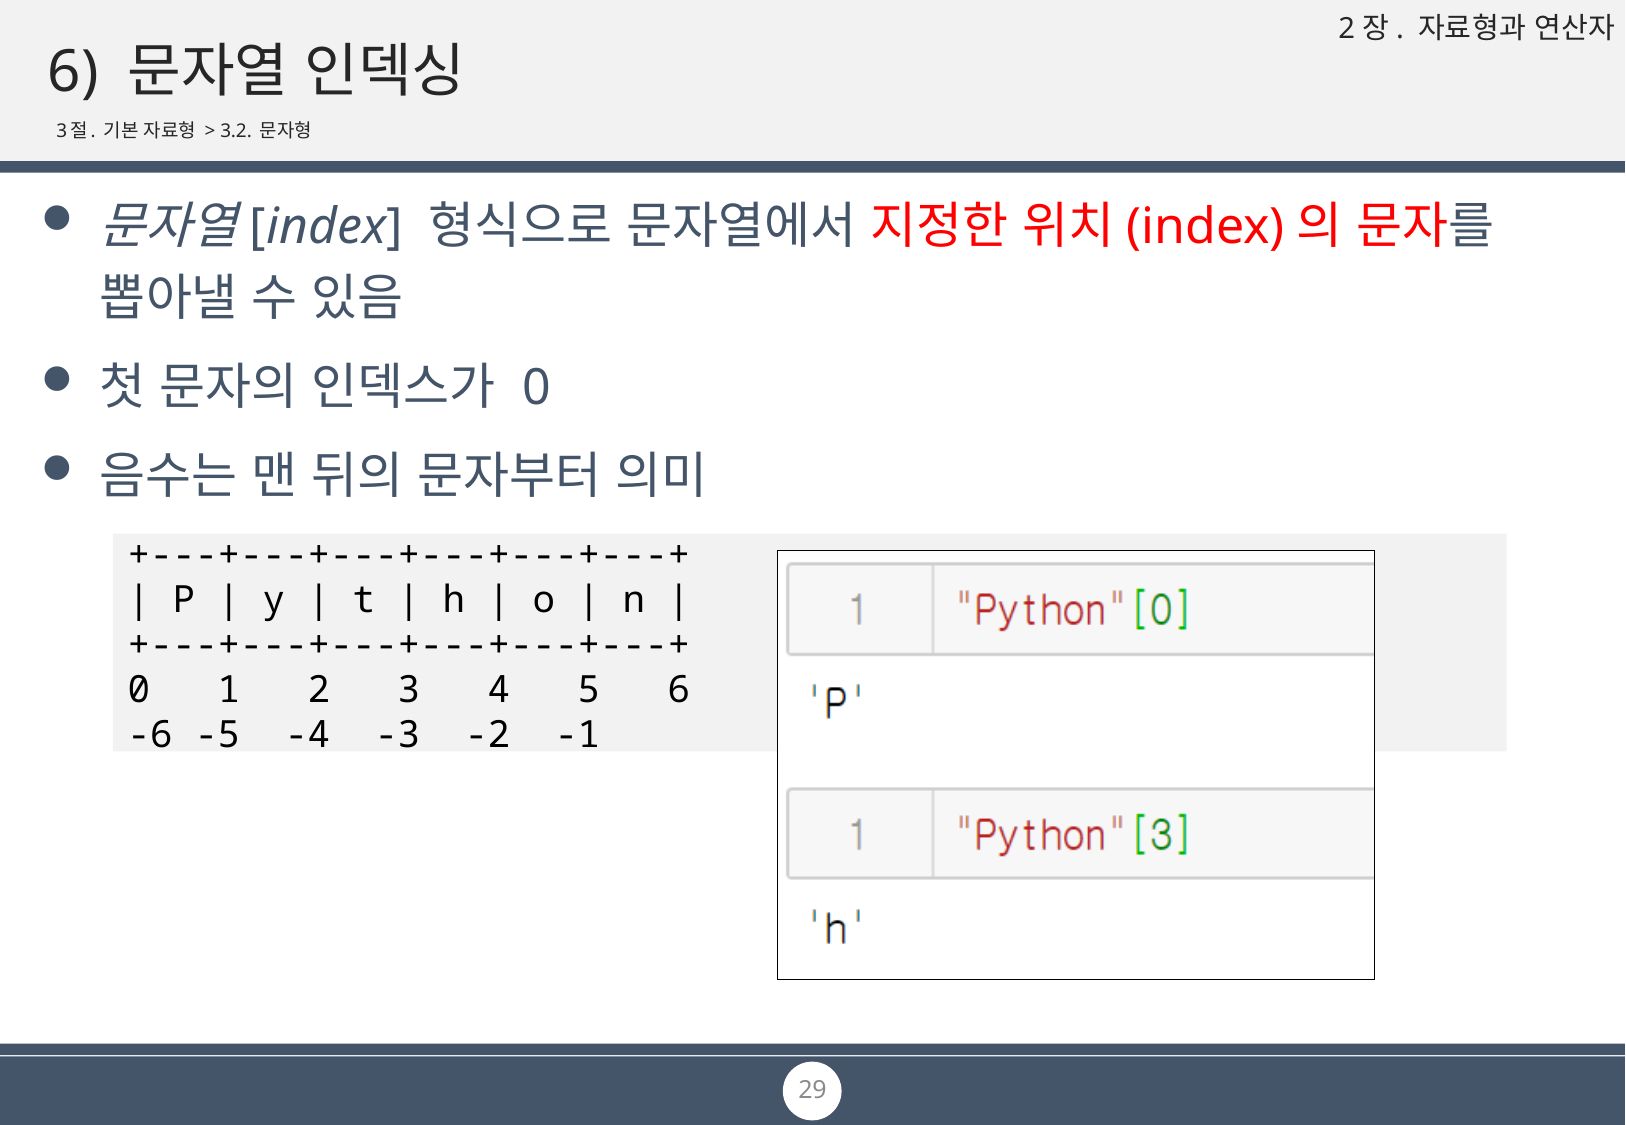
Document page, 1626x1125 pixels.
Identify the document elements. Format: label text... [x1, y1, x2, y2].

list 문자열[index] 형식으로 문자열에서 지정한 위치(index)의 문자를 뽑아낼 수 있음 첫 문자의 인덱스가 0 음수는 맨 뒤의 문자부터 의미 [26, 173, 1592, 1032]
slide_number 29 [629, 1061, 996, 1121]
text_box +---+---+---+---+---+---+ | P | y | t | h | o | n | +---+---+---+---+---+---+ 0 1 2 3 4 5 6 -6 -5 -4 -3 -2 -1 [112, 533, 1508, 752]
title 6) 문자열 인덱싱 [32, 30, 1592, 114]
picture [776, 550, 1375, 980]
list 3절. 기본 자료형 > 3.2. 문자형 [44, 113, 1592, 149]
